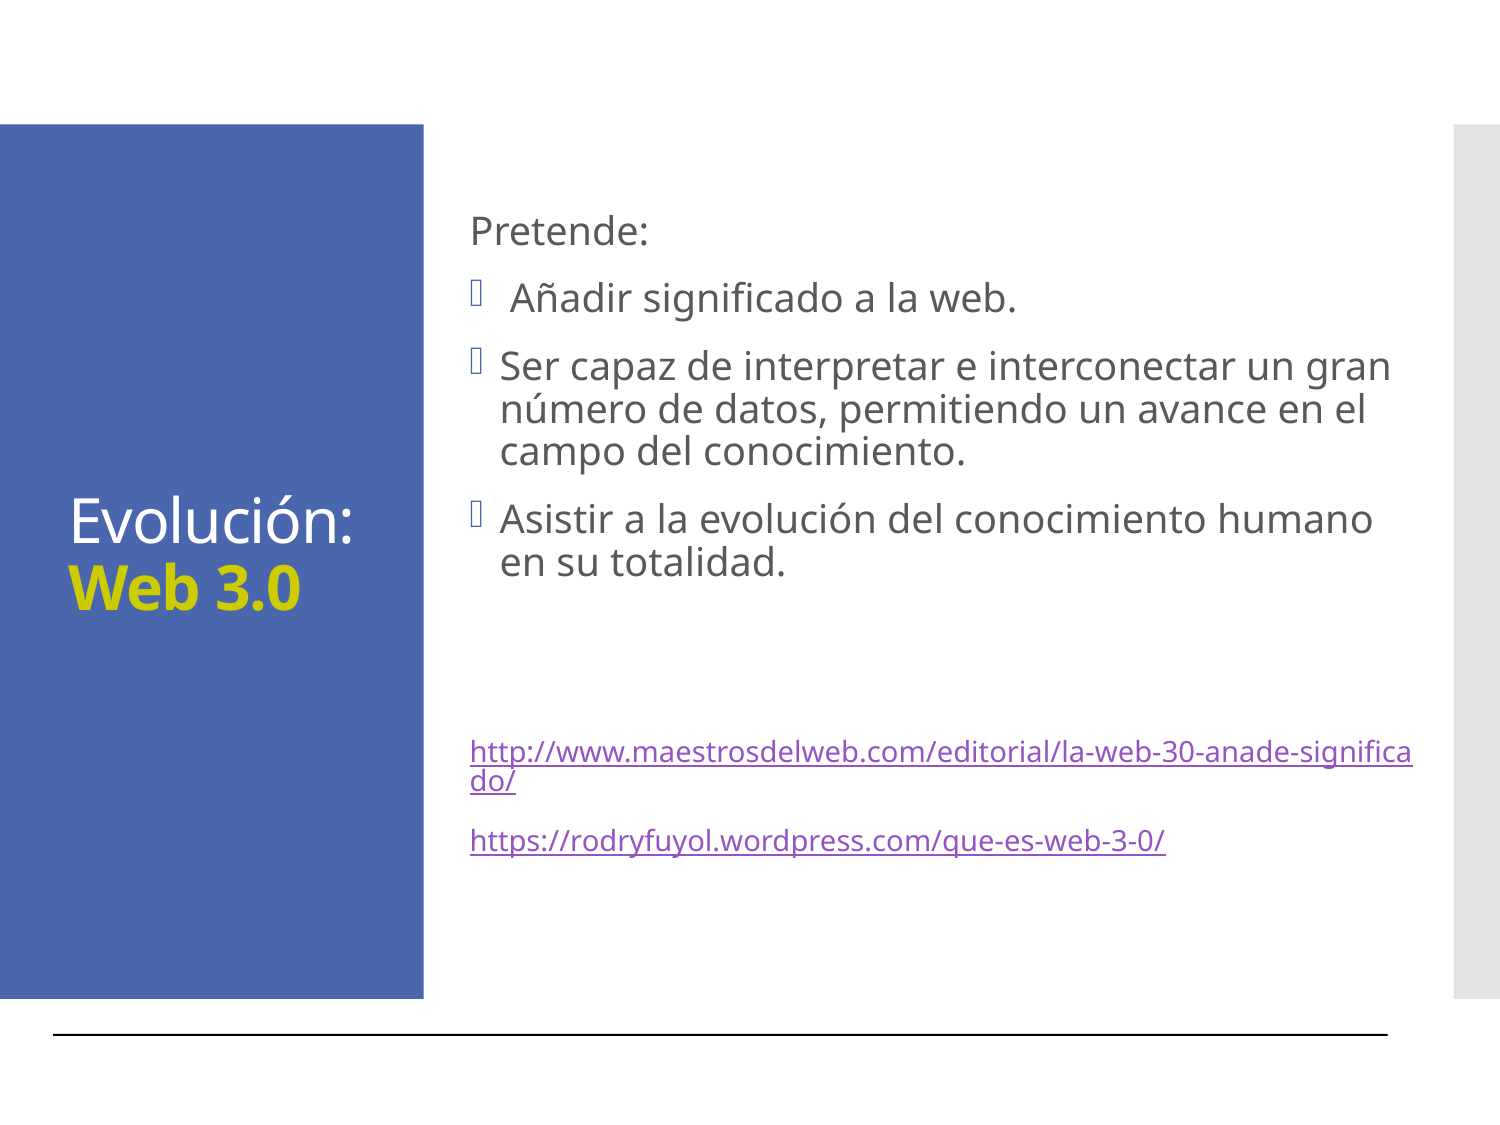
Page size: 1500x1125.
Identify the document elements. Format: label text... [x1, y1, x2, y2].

list Pretende: Añadir significado a la web. Ser capaz de interpretar e interconectar un gran número de datos, permitiendo un avance en el campo del conocimiento. Asistir a la evolución del conocimiento humano en su totalidad. http://www.maestrosdelweb.com/editorial/la-web-30-anade-significado/ https://rodryfuyol.wordpress.com/que-es-web-3-0/ [454, 131, 1436, 966]
title Evolución: Web 3.0 [53, 184, 384, 929]
